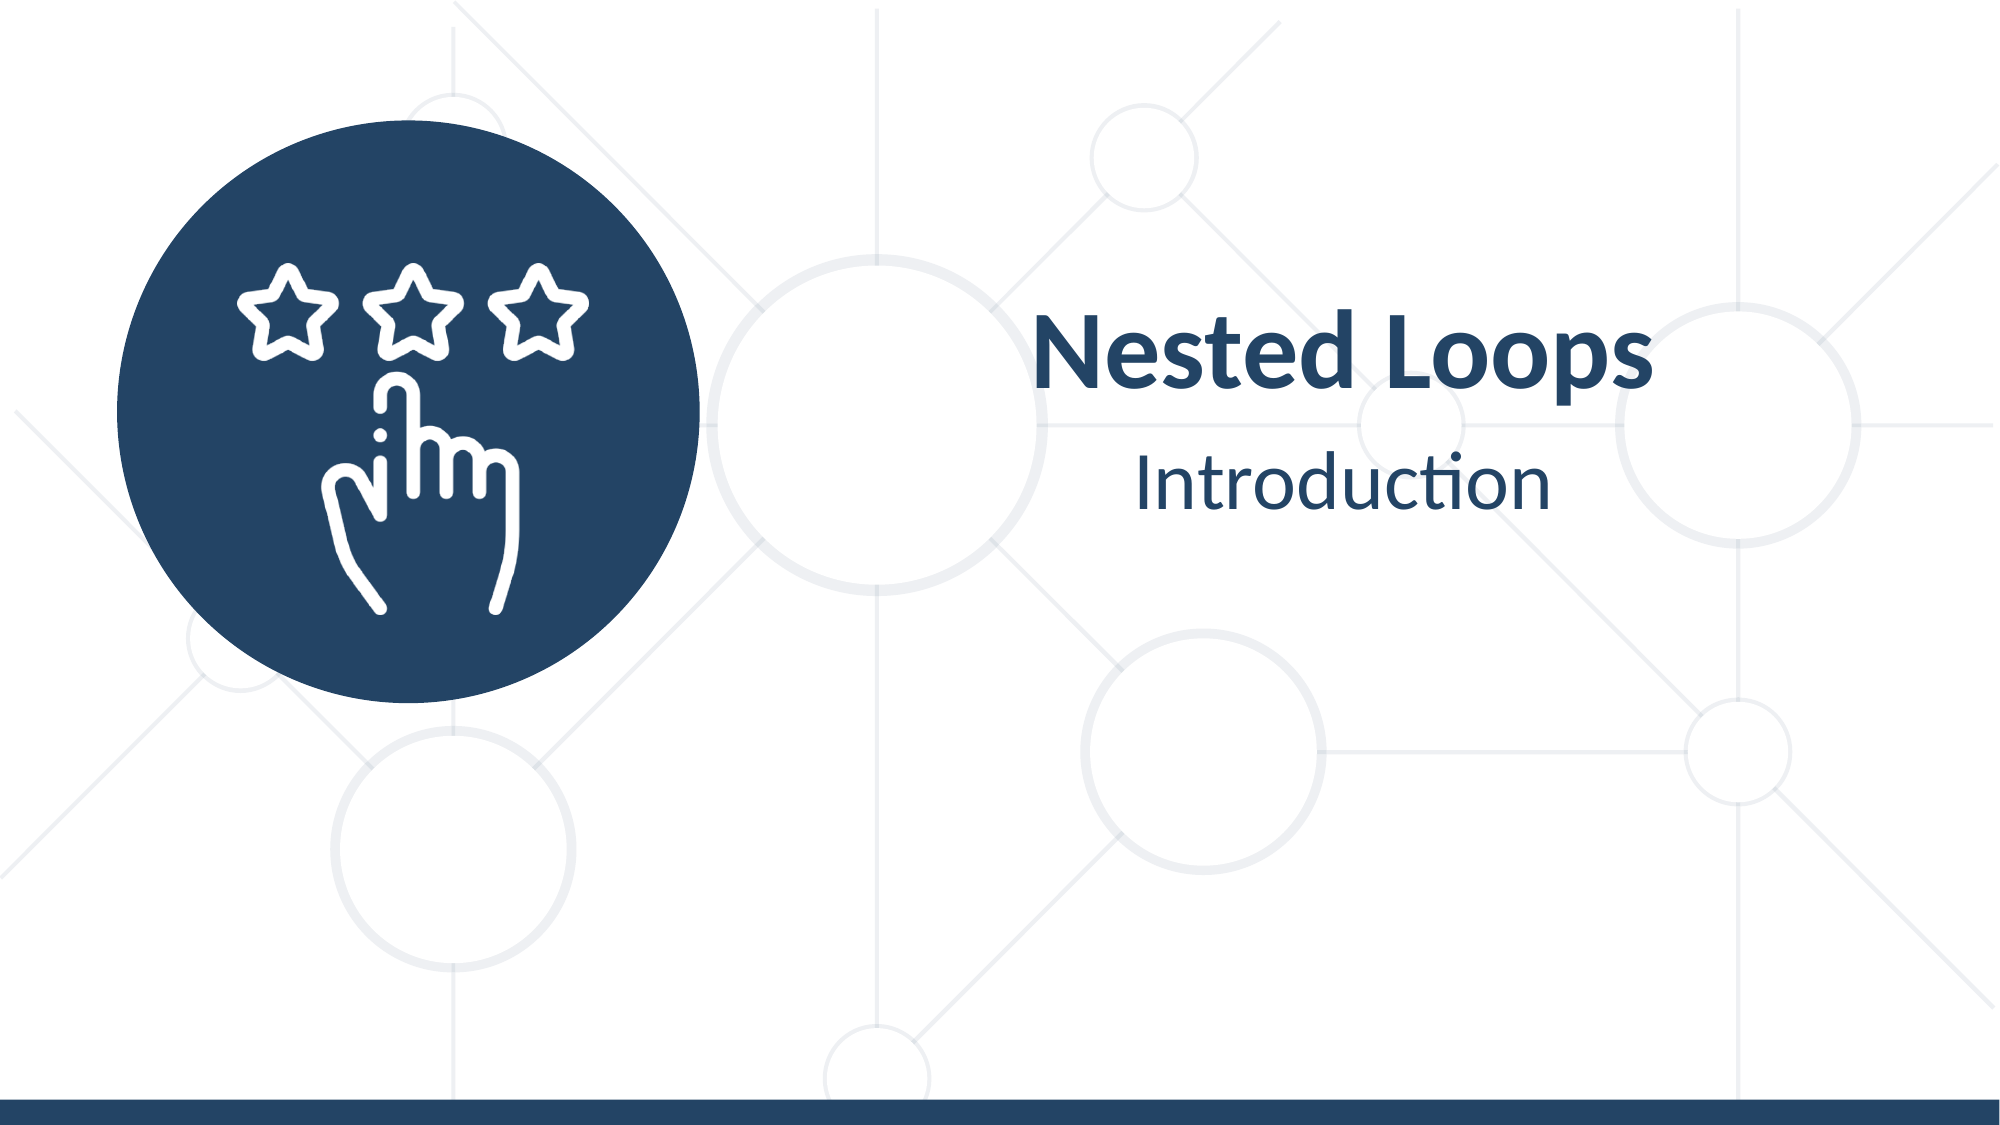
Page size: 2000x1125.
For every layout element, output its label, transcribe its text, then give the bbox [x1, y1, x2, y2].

list Introduction [774, 421, 1913, 525]
list Nested Loops [774, 276, 1913, 403]
picture [236, 262, 590, 615]
